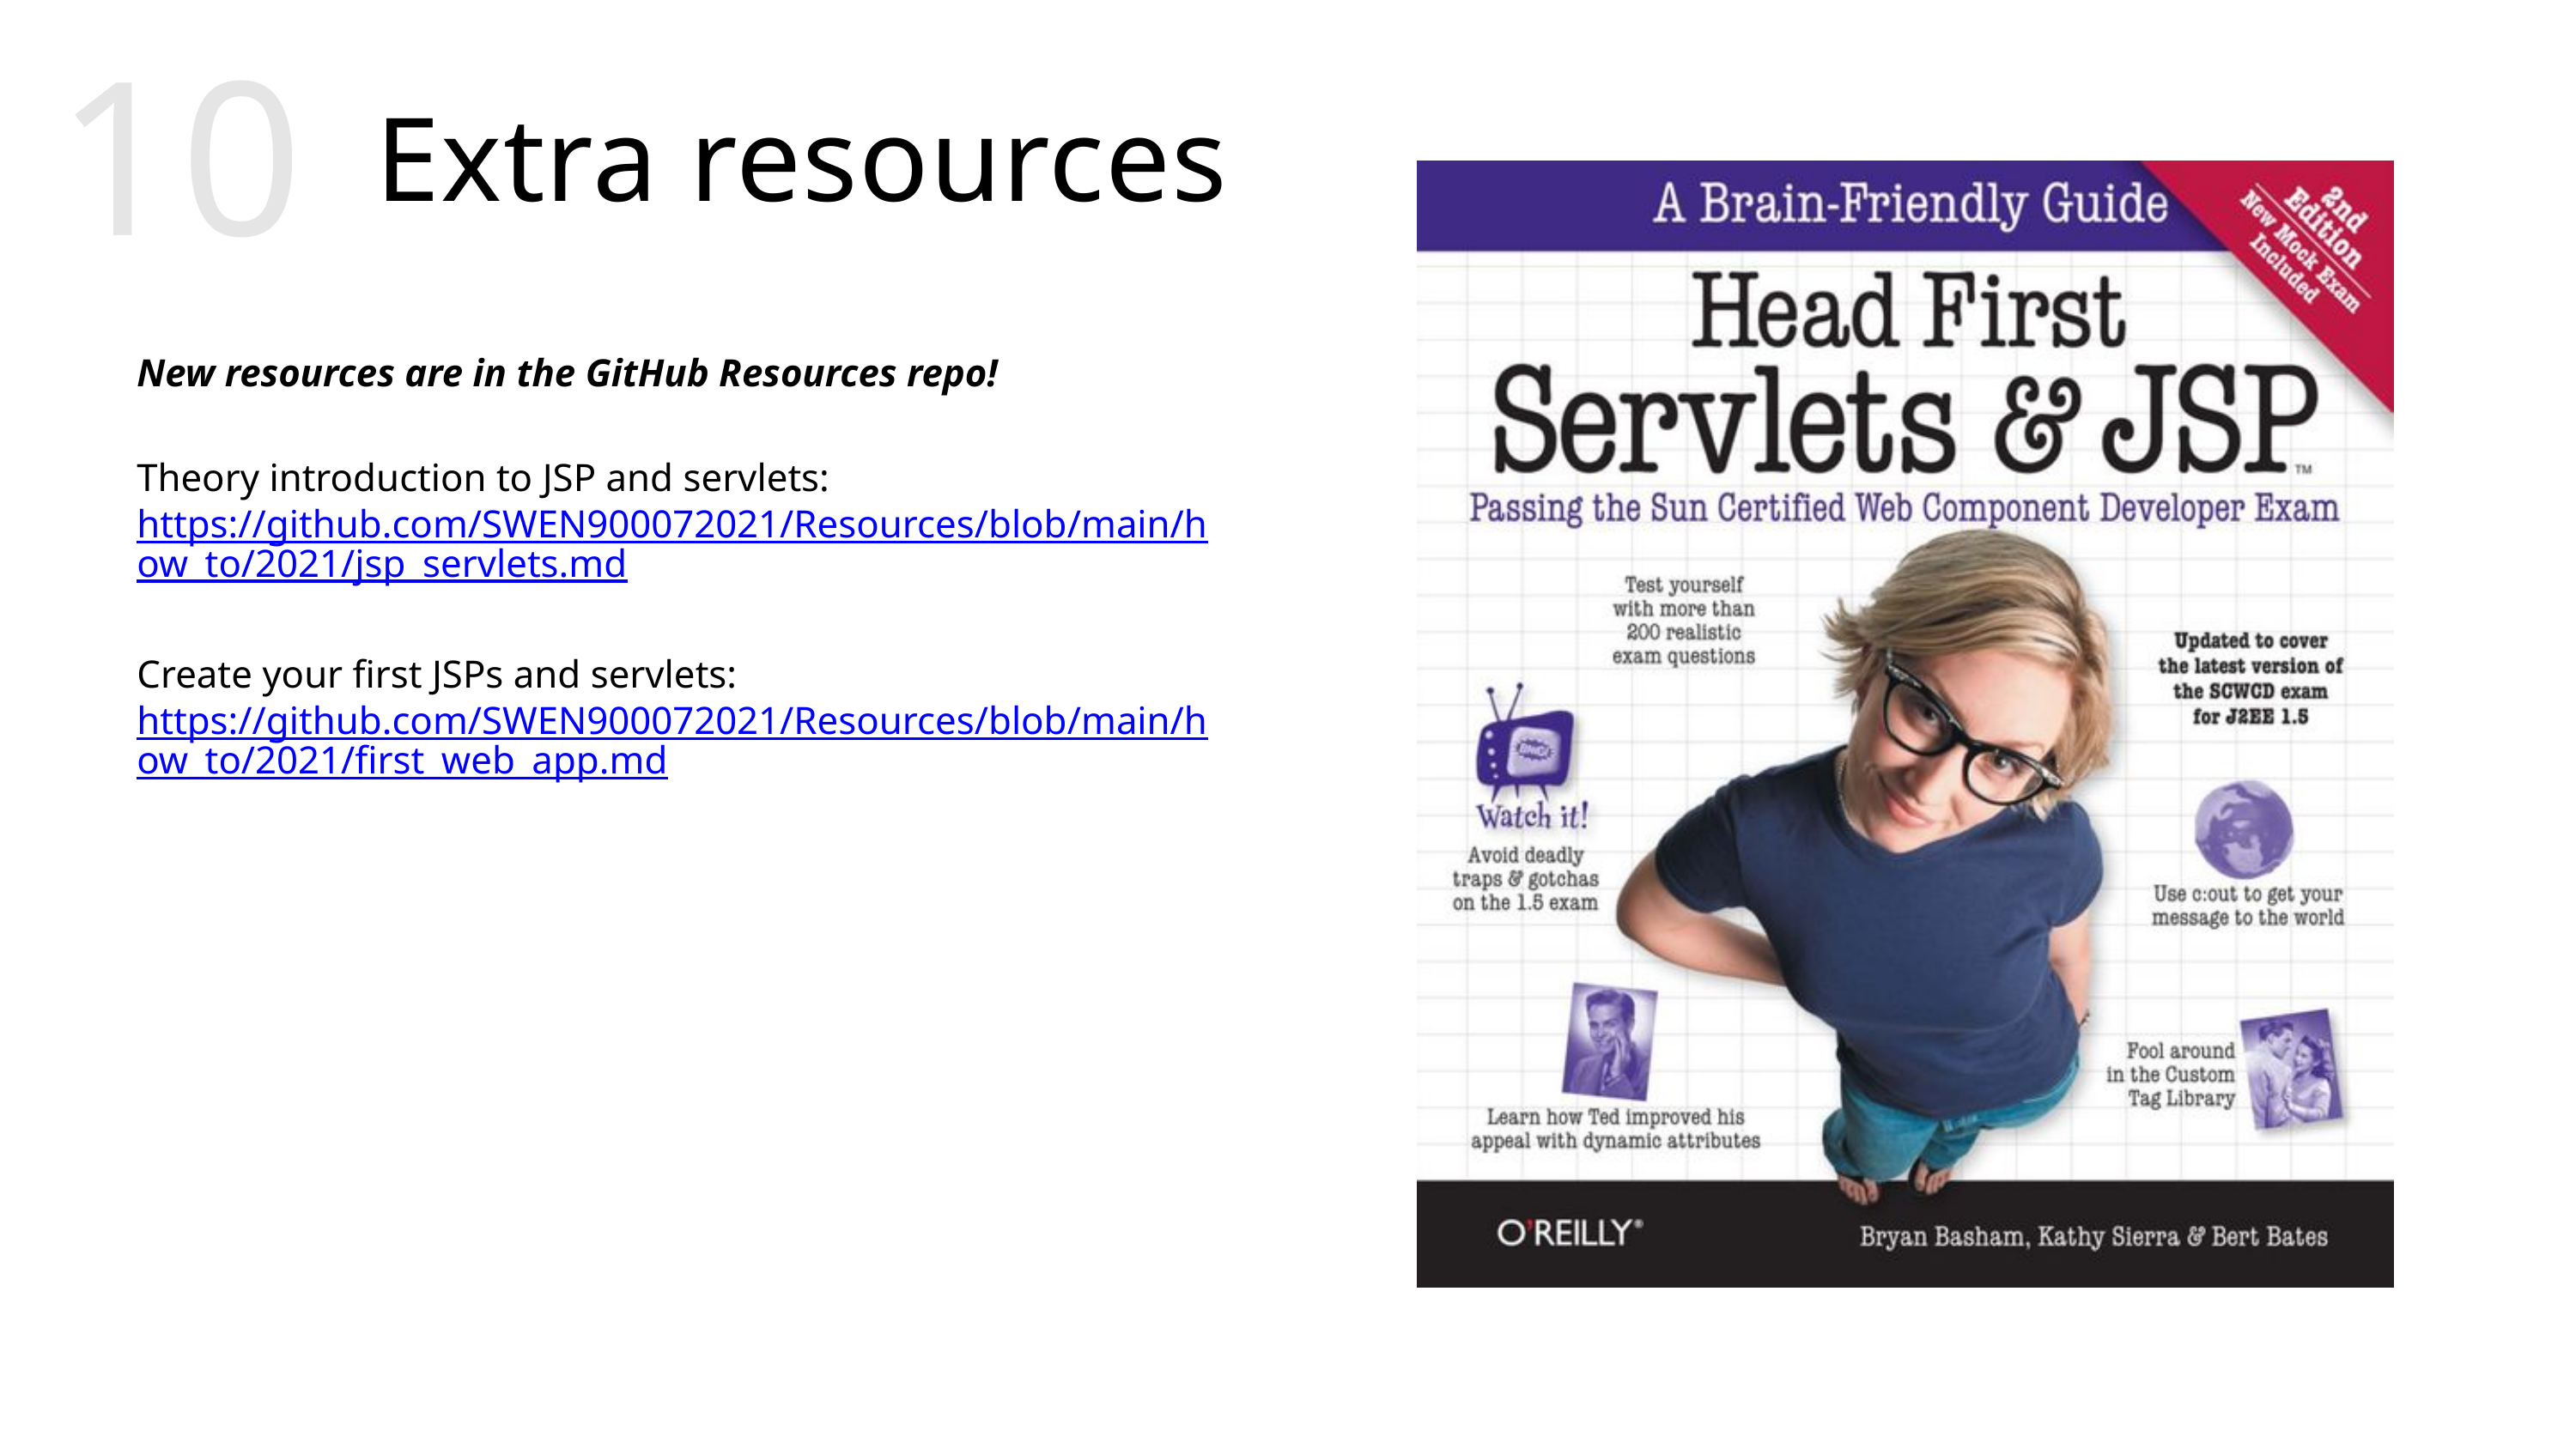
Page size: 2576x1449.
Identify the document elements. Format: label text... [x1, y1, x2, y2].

text_box New resources are in the GitHub Resources repo! Theory introduction to JSP and servlets: https://github.com/SWEN900072021/Resources/blob/main/how_to/2021/jsp_servlets.md Create your first JSPs and servlets: https://github.com/SWEN900072021/Resources/blob/main/how_to/2021/first_web_app.md [137, 341, 1211, 710]
picture [1416, 161, 2394, 1288]
text_box 10 [56, 40, 496, 278]
text_box Extra resources [375, 95, 1621, 225]
